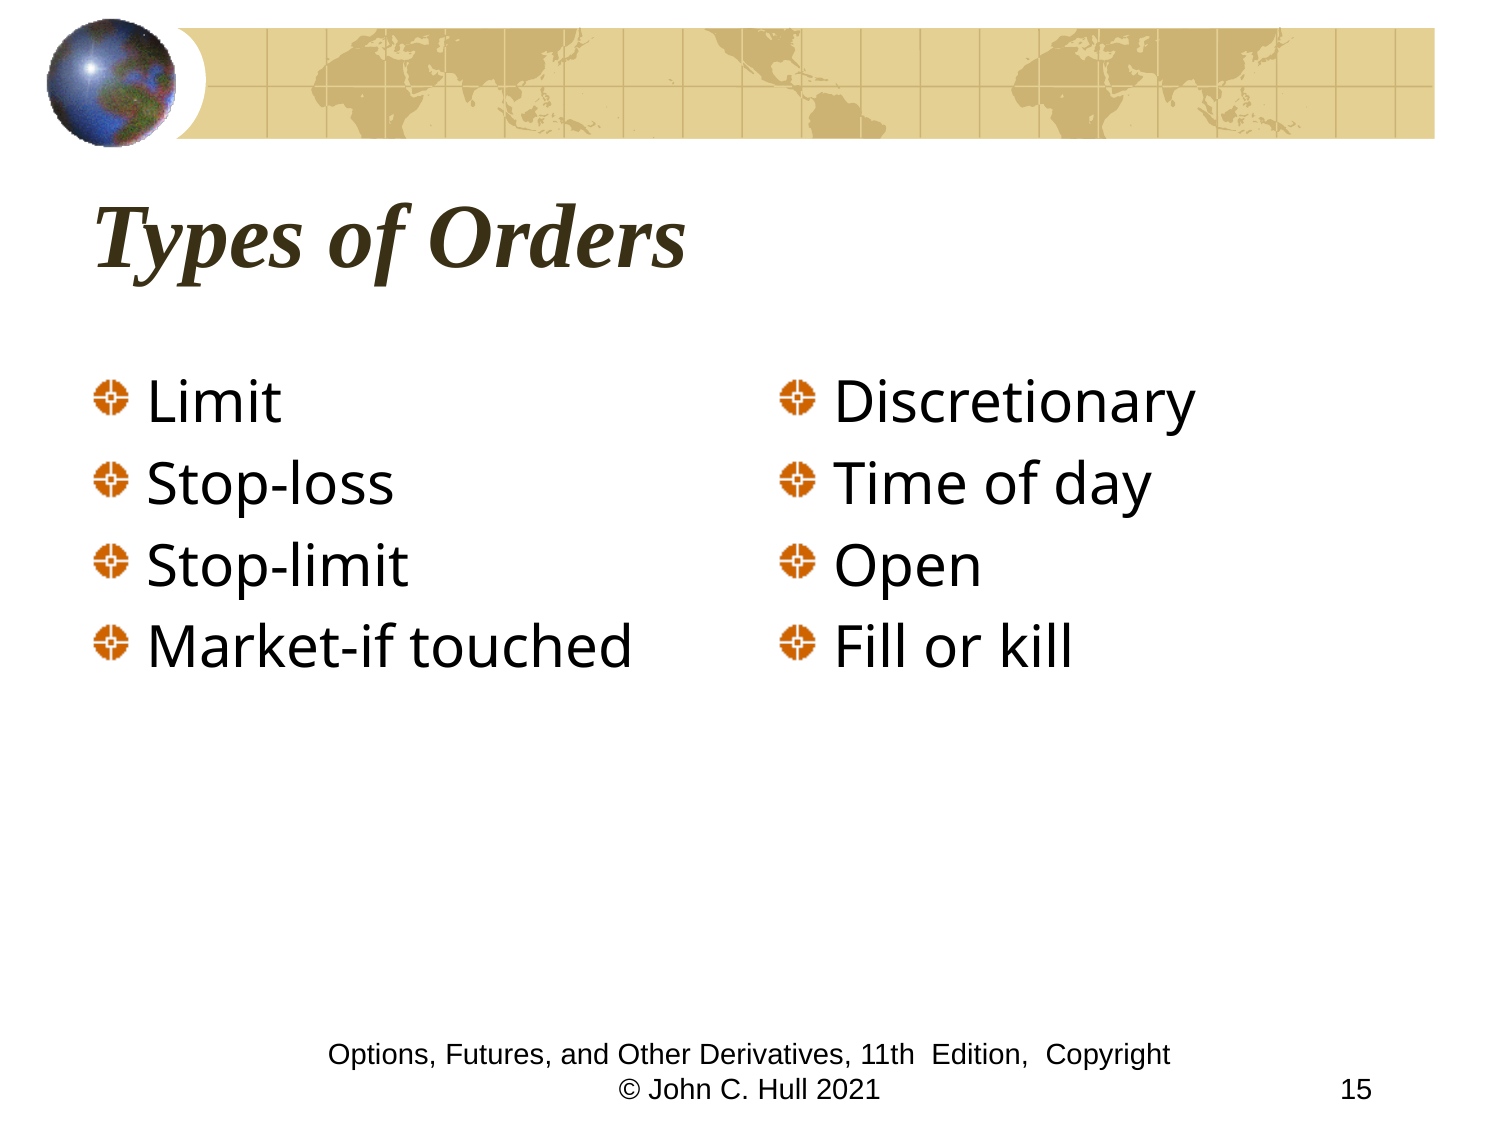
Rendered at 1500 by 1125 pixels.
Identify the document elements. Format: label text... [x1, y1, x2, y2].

picture [90, 623, 131, 665]
title Types of Orders [75, 137, 1425, 325]
slide_number 15 [1074, 1037, 1388, 1113]
picture [90, 378, 131, 420]
list Limit Stop-loss Stop-limit Market-if touched [75, 356, 738, 1005]
picture [90, 460, 131, 502]
picture [42, 14, 190, 151]
picture [776, 623, 818, 665]
picture [776, 542, 818, 583]
footer Options, Futures, and Other Derivatives, 11th Edition, Copyright © John C. Hull 2021 [299, 1037, 1074, 1113]
picture [776, 378, 818, 420]
picture [776, 460, 818, 502]
list Discretionary Time of day Open Fill or kill [761, 356, 1425, 1005]
picture [90, 542, 131, 583]
